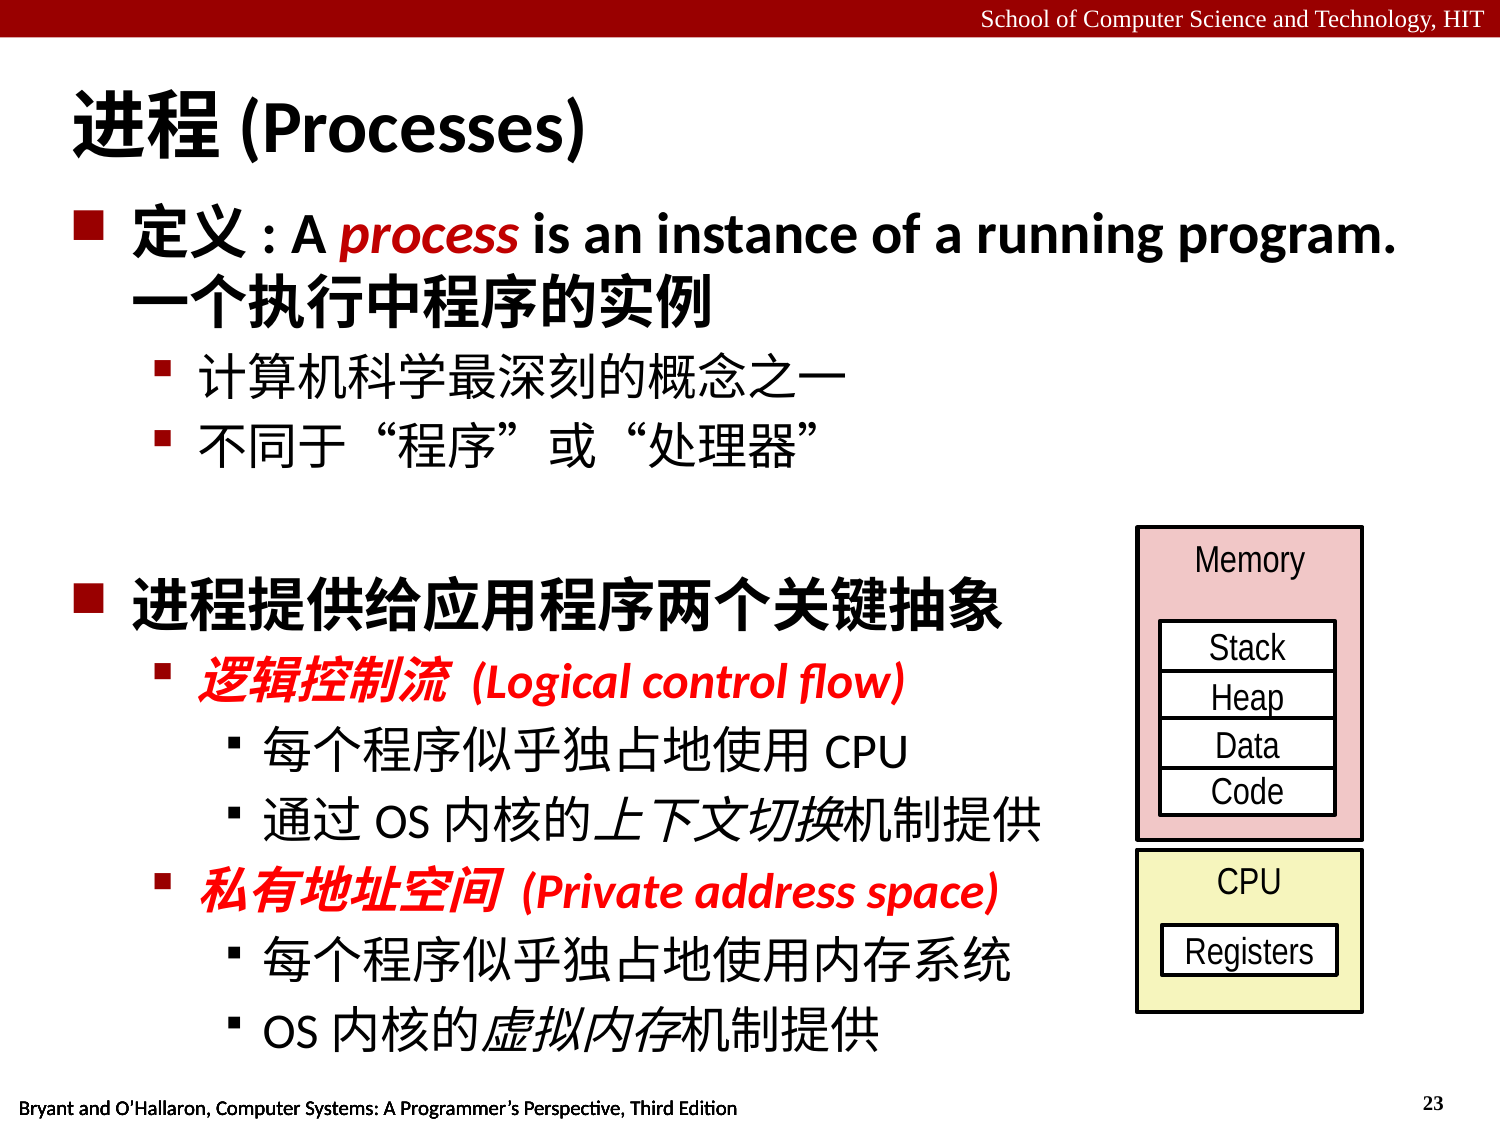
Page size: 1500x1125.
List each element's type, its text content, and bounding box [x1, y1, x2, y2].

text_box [1136, 849, 1363, 1013]
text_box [1137, 526, 1363, 840]
title 进程(Processes) [55, 74, 917, 170]
list 定义: A process is an instance of a running program.一个执行中程序的实例 计算机科学最深刻的概念之一 不同于“程序”或“处理器” 进程提供给应用程序两个关键抽象 逻辑控制流 (Logical control flow) 每个程序似乎独占地使用CPU 通过OS内核的上下文切换机制提供 私有地址空间 (Private address space) 每个程序似乎独占地使用内存系统 OS内核的虚拟内存机制提供 [59, 187, 1450, 1095]
